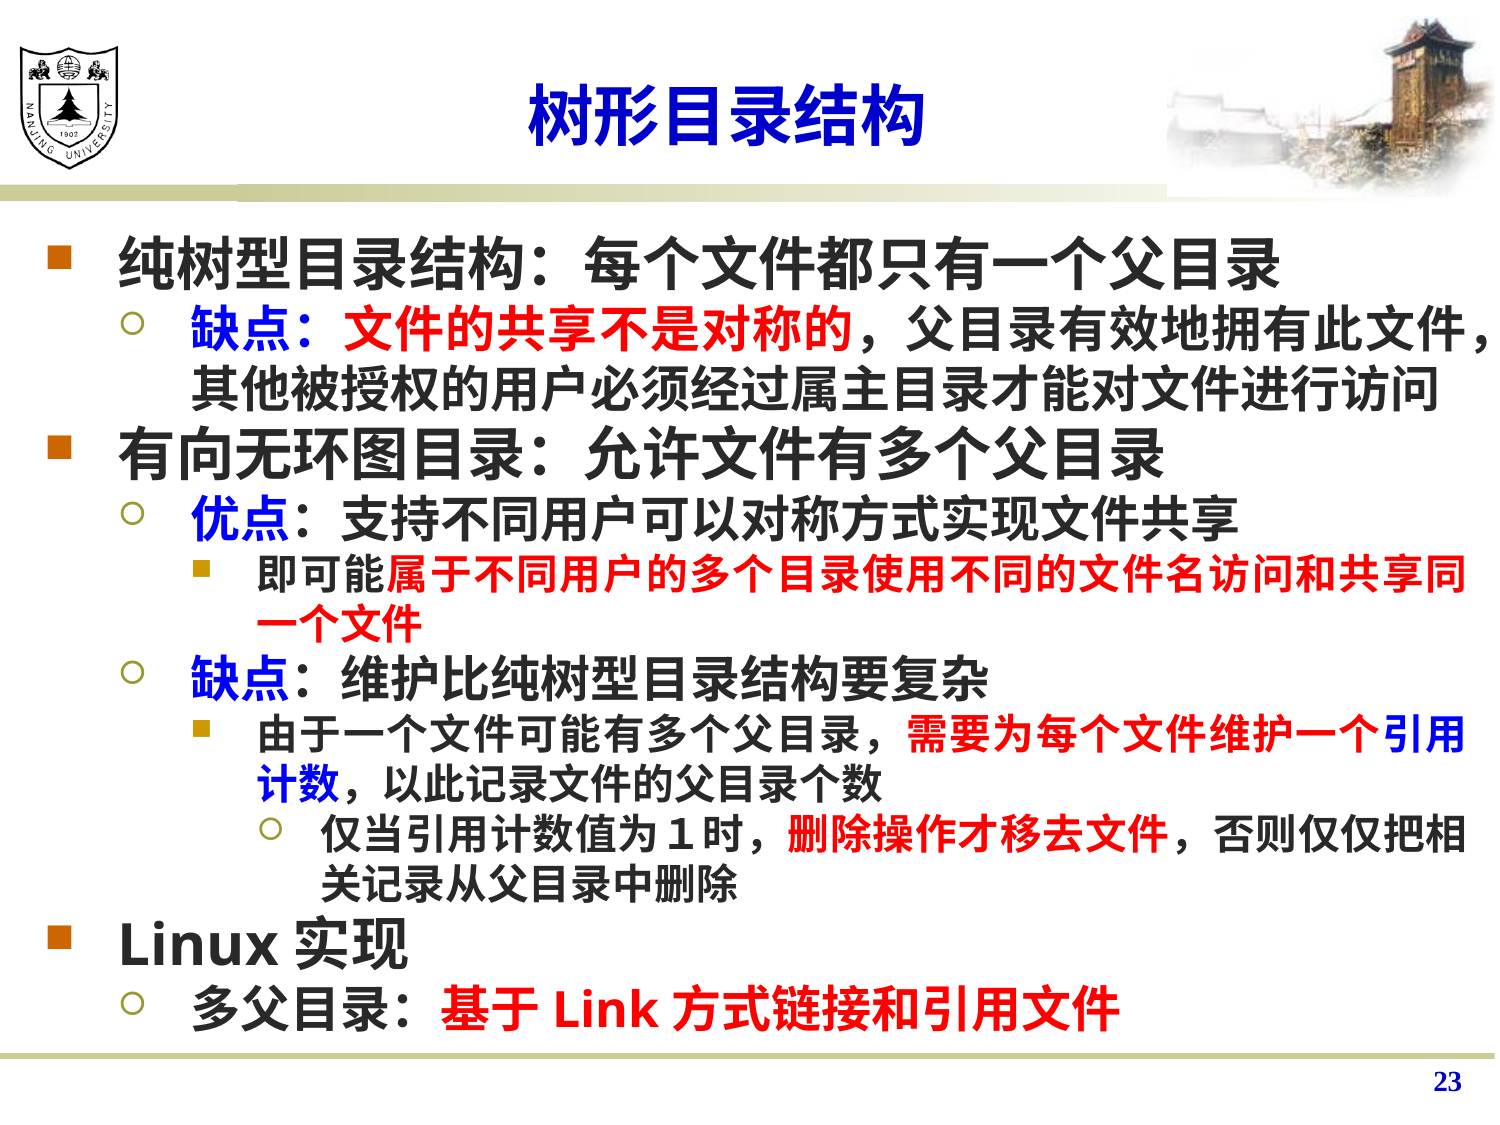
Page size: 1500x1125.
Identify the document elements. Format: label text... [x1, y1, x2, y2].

picture [0, 1053, 1495, 1059]
picture [14, 42, 124, 173]
picture [1167, 16, 1495, 197]
list 纯树型目录结构：每个文件都只有一个父目录 缺点：文件的共享不是对称的，父目录有效地拥有此文件，其他被授权的用户必须经过属主目录才能对文件进行访问 有向无环图目录：允许文件有多个父目录 优点：支持不同用户可以对称方式实现文件共享 即可能属于不同用户的多个目录使用不同的文件名访问和共享同一个文件 缺点：维护比纯树型目录结构要复杂 由于一个文件可能有多个父目录，需要为每个文件维护一个引用计数，以此记录文件的父目录个数 仅当引用计数值为１时，删除操作才移去文件，否则仅仅把相关记录从父目录中删除 Linux实现 多父目录：基于Link方式链接和引用文件 [29, 219, 1483, 1035]
slide_number 23 [1399, 1054, 1496, 1125]
title 树形目录结构 [123, 66, 1331, 161]
